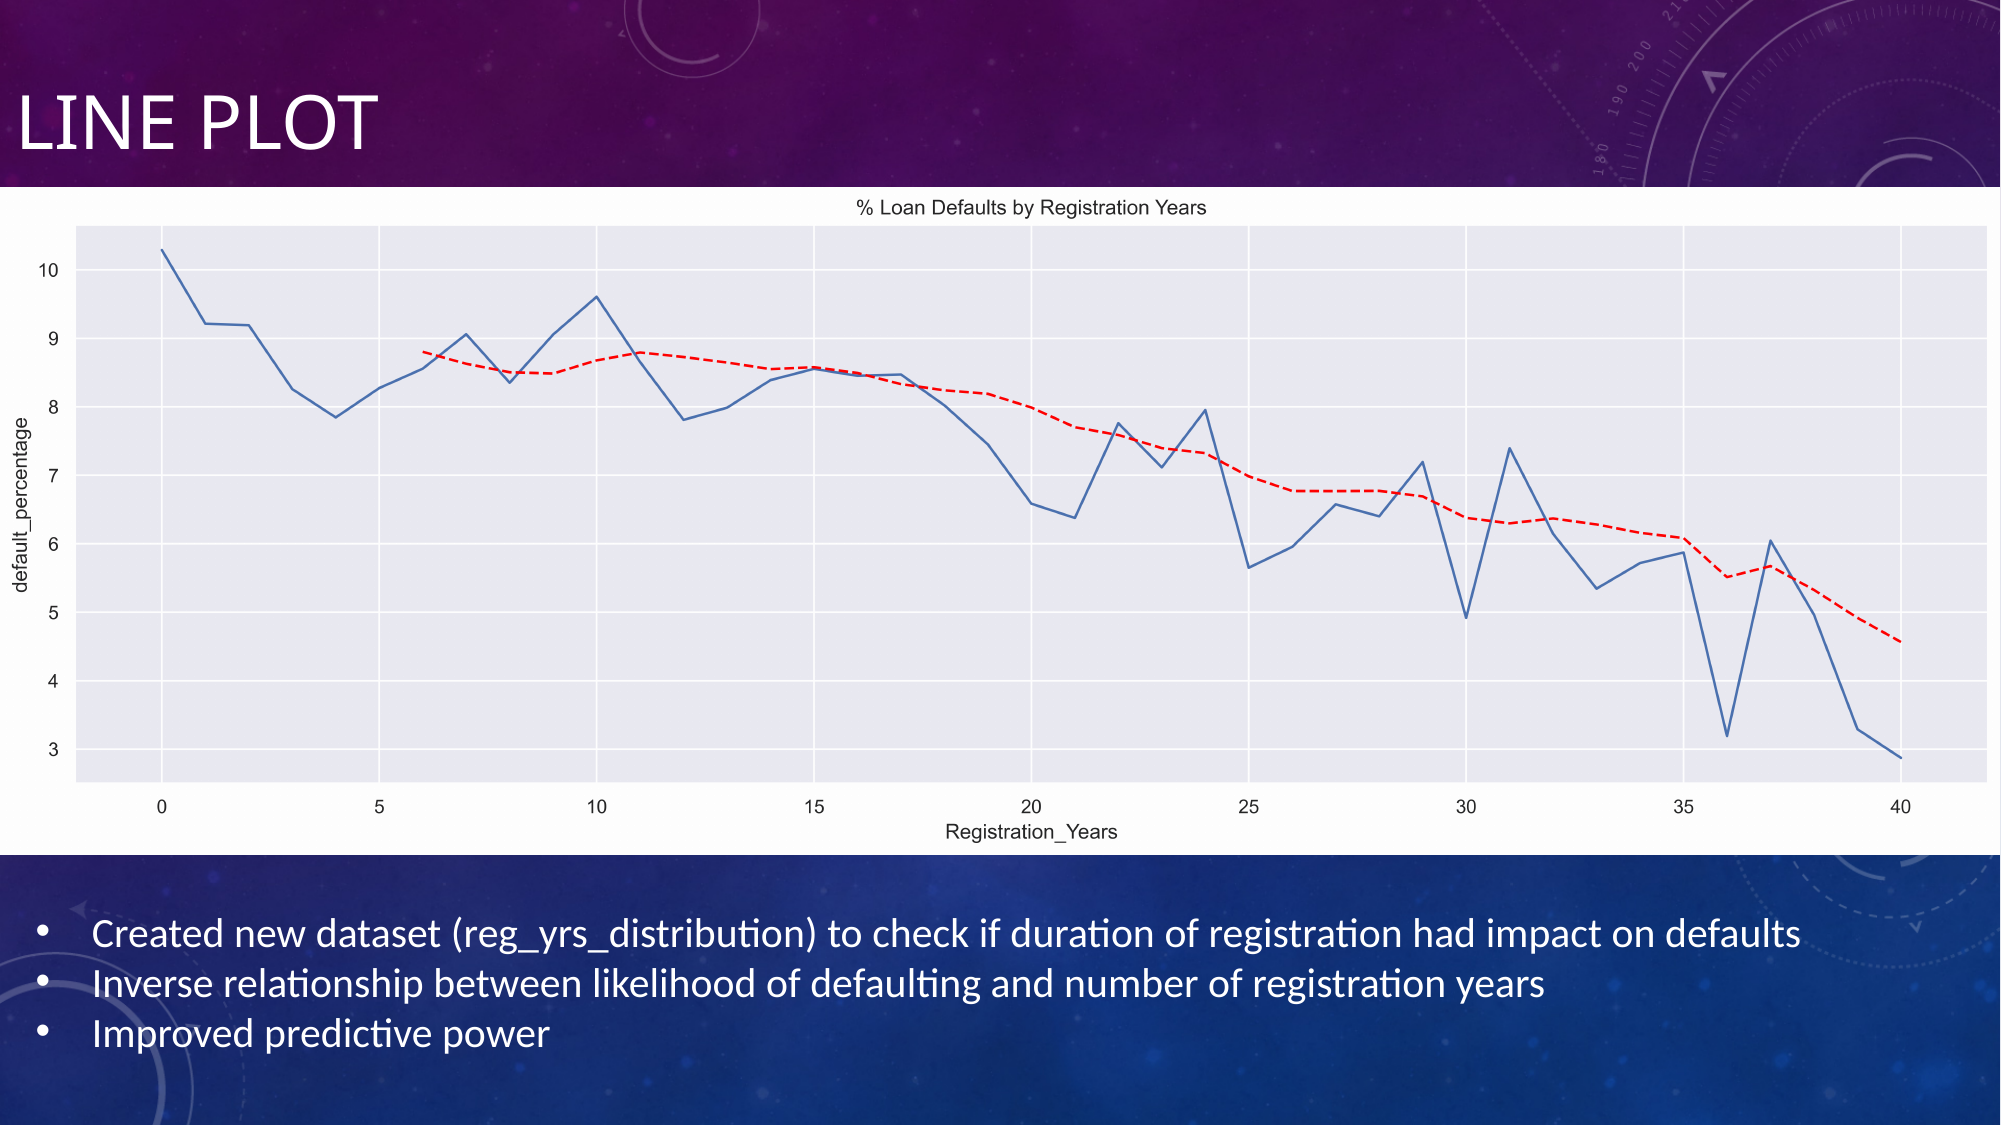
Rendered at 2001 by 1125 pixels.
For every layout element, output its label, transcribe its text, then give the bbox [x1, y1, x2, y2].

text_box Created new dataset (reg_yrs_distribution) to check if duration of registration had impact on defaults Inverse relationship between likelihood of defaulting and number of registration years Improved predictive power [20, 897, 1950, 1063]
title Line plot [0, 0, 1662, 187]
picture [0, 0, 2001, 1125]
